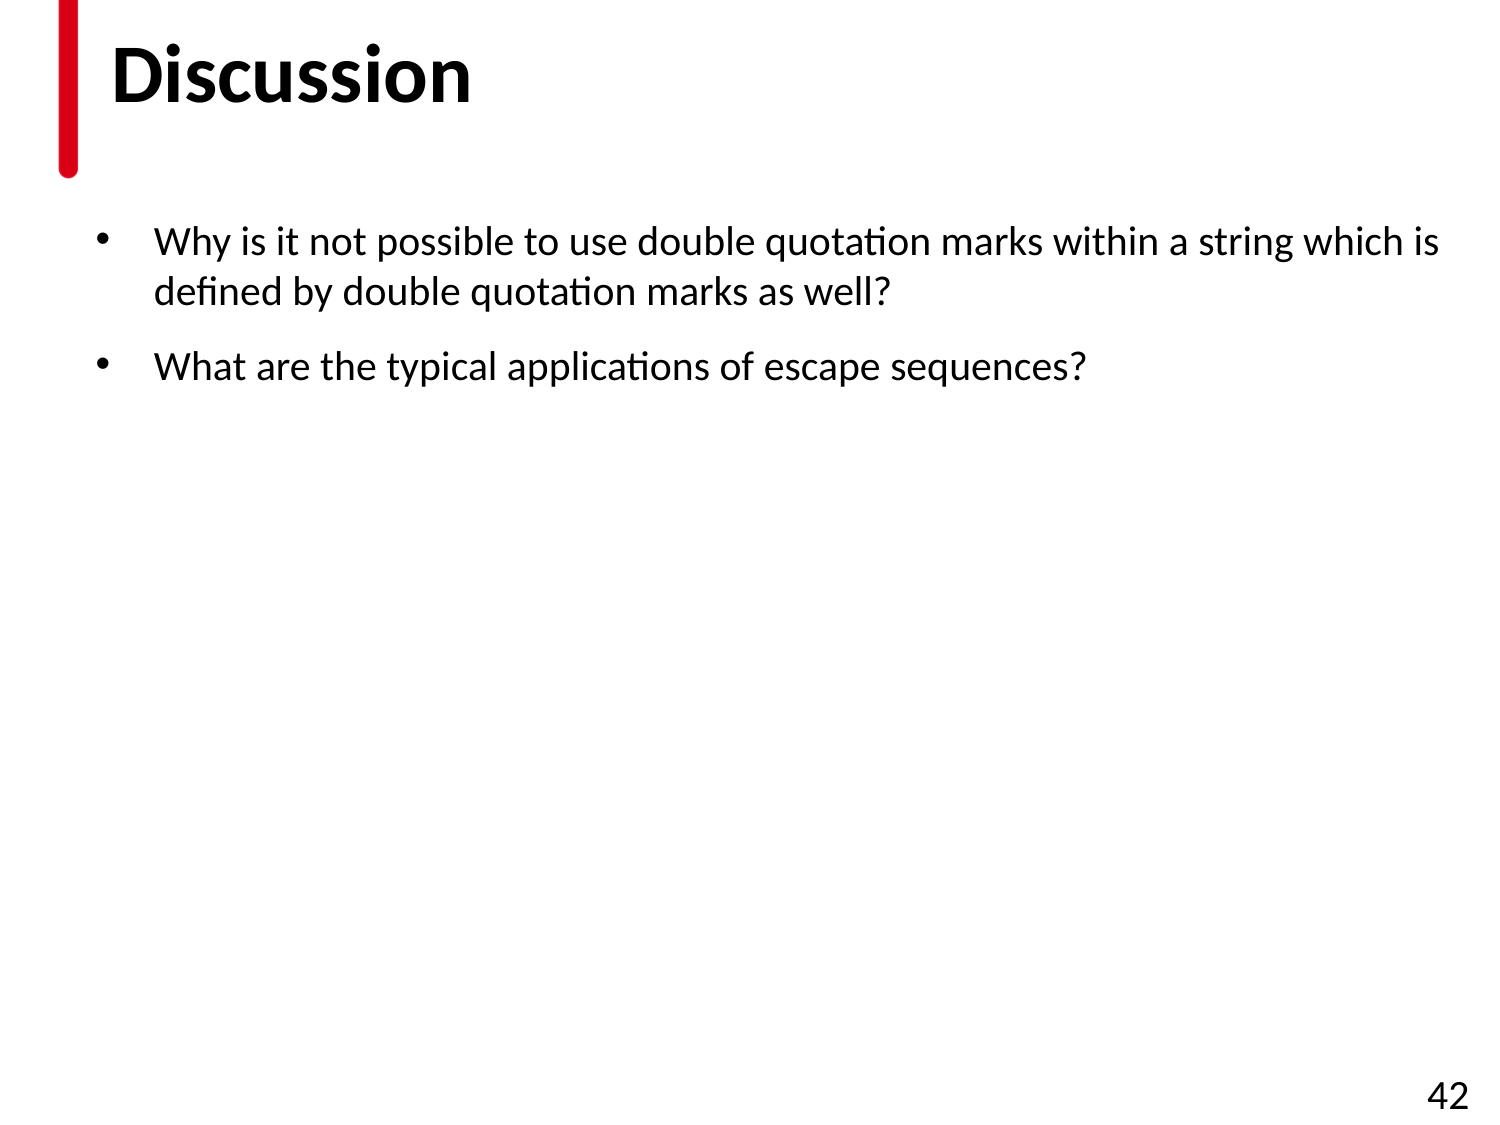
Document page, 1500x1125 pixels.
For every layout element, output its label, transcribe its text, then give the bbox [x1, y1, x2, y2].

picture [57, 0, 81, 200]
list Why is it not possible to use double quotation marks within a string which is defined by double quotation marks as well? What are the typical applications of escape sequences? [80, 206, 1470, 701]
title Discussion [96, 0, 1500, 138]
